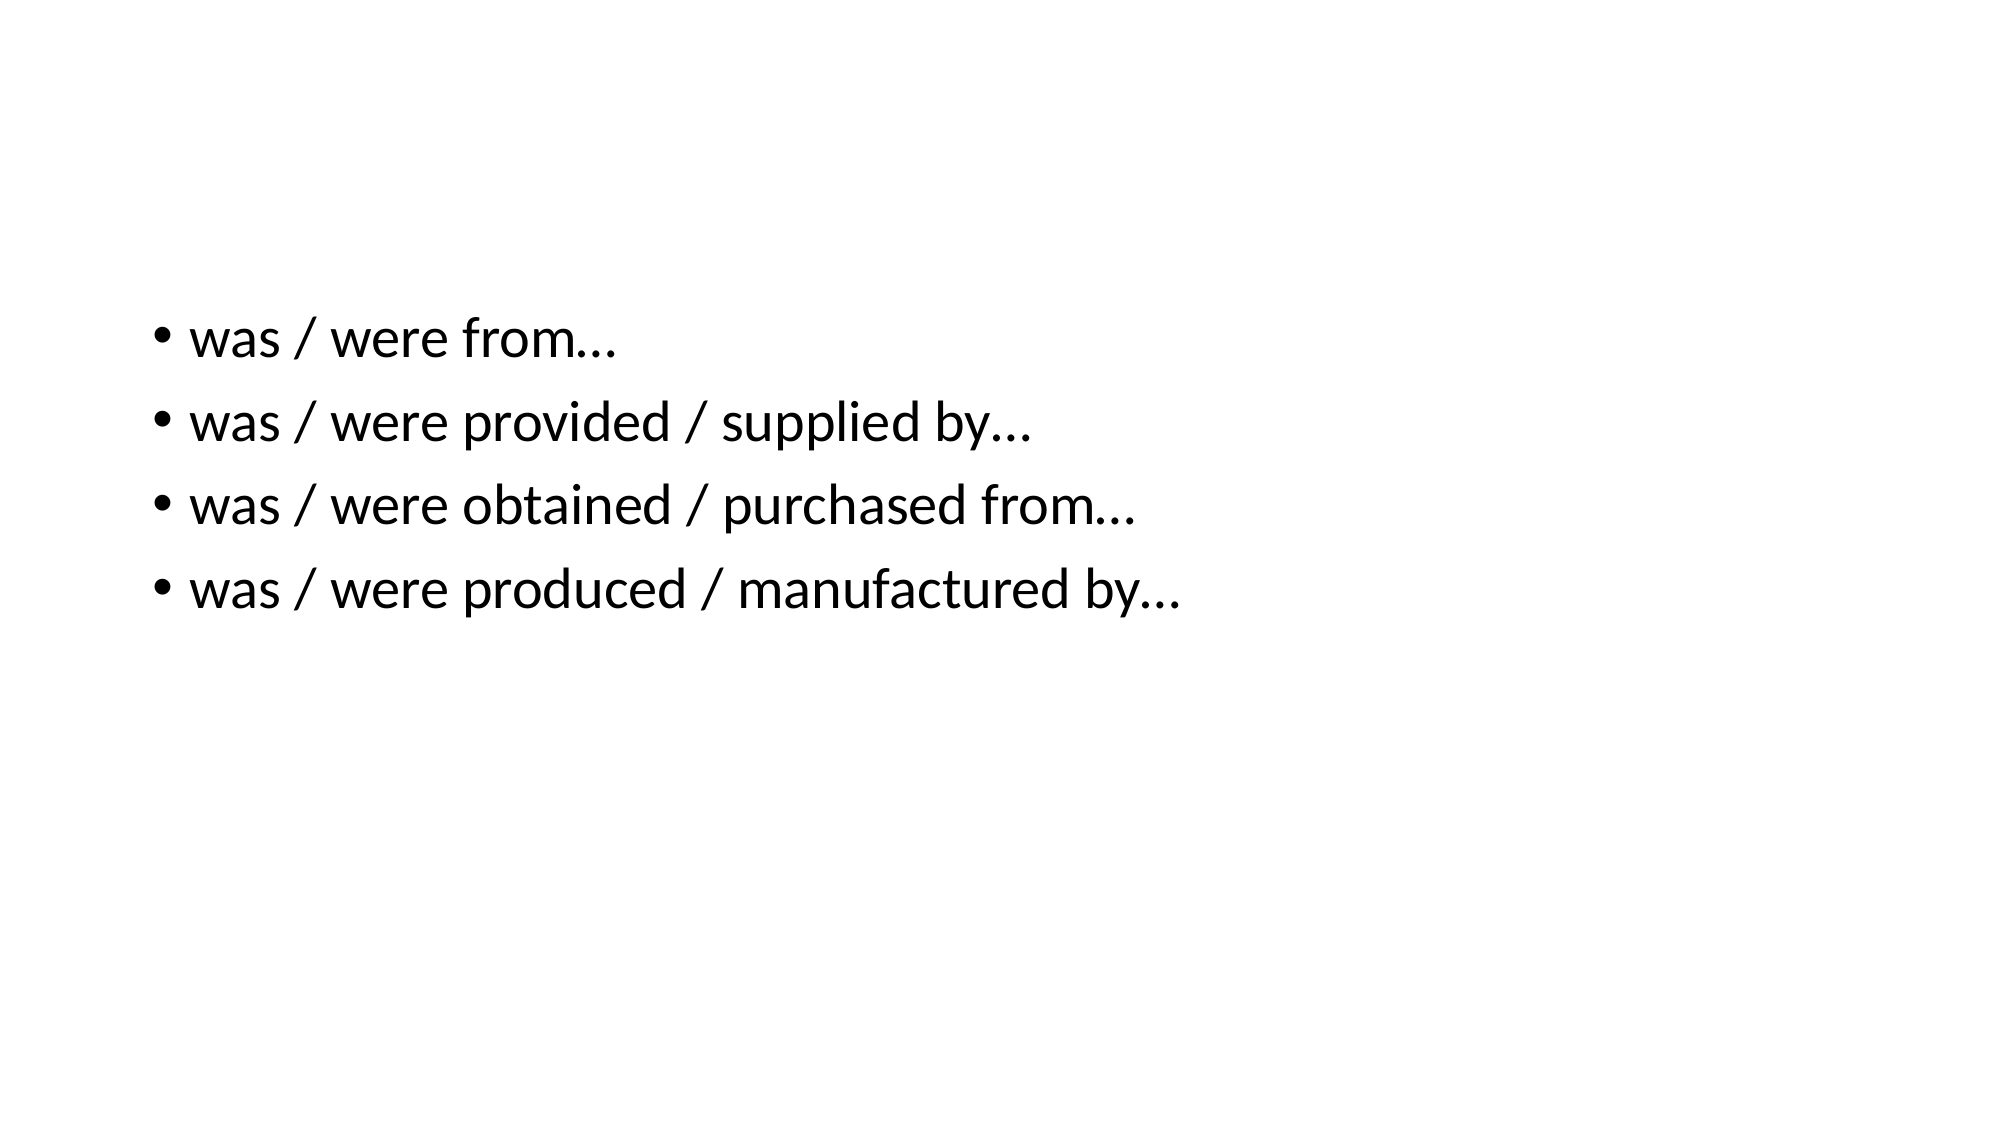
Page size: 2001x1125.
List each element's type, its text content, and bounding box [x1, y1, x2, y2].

list was / were from… was / were provided / supplied by… was / were obtained / purchased from… was / were produced / manufactured by… [137, 299, 1863, 1014]
